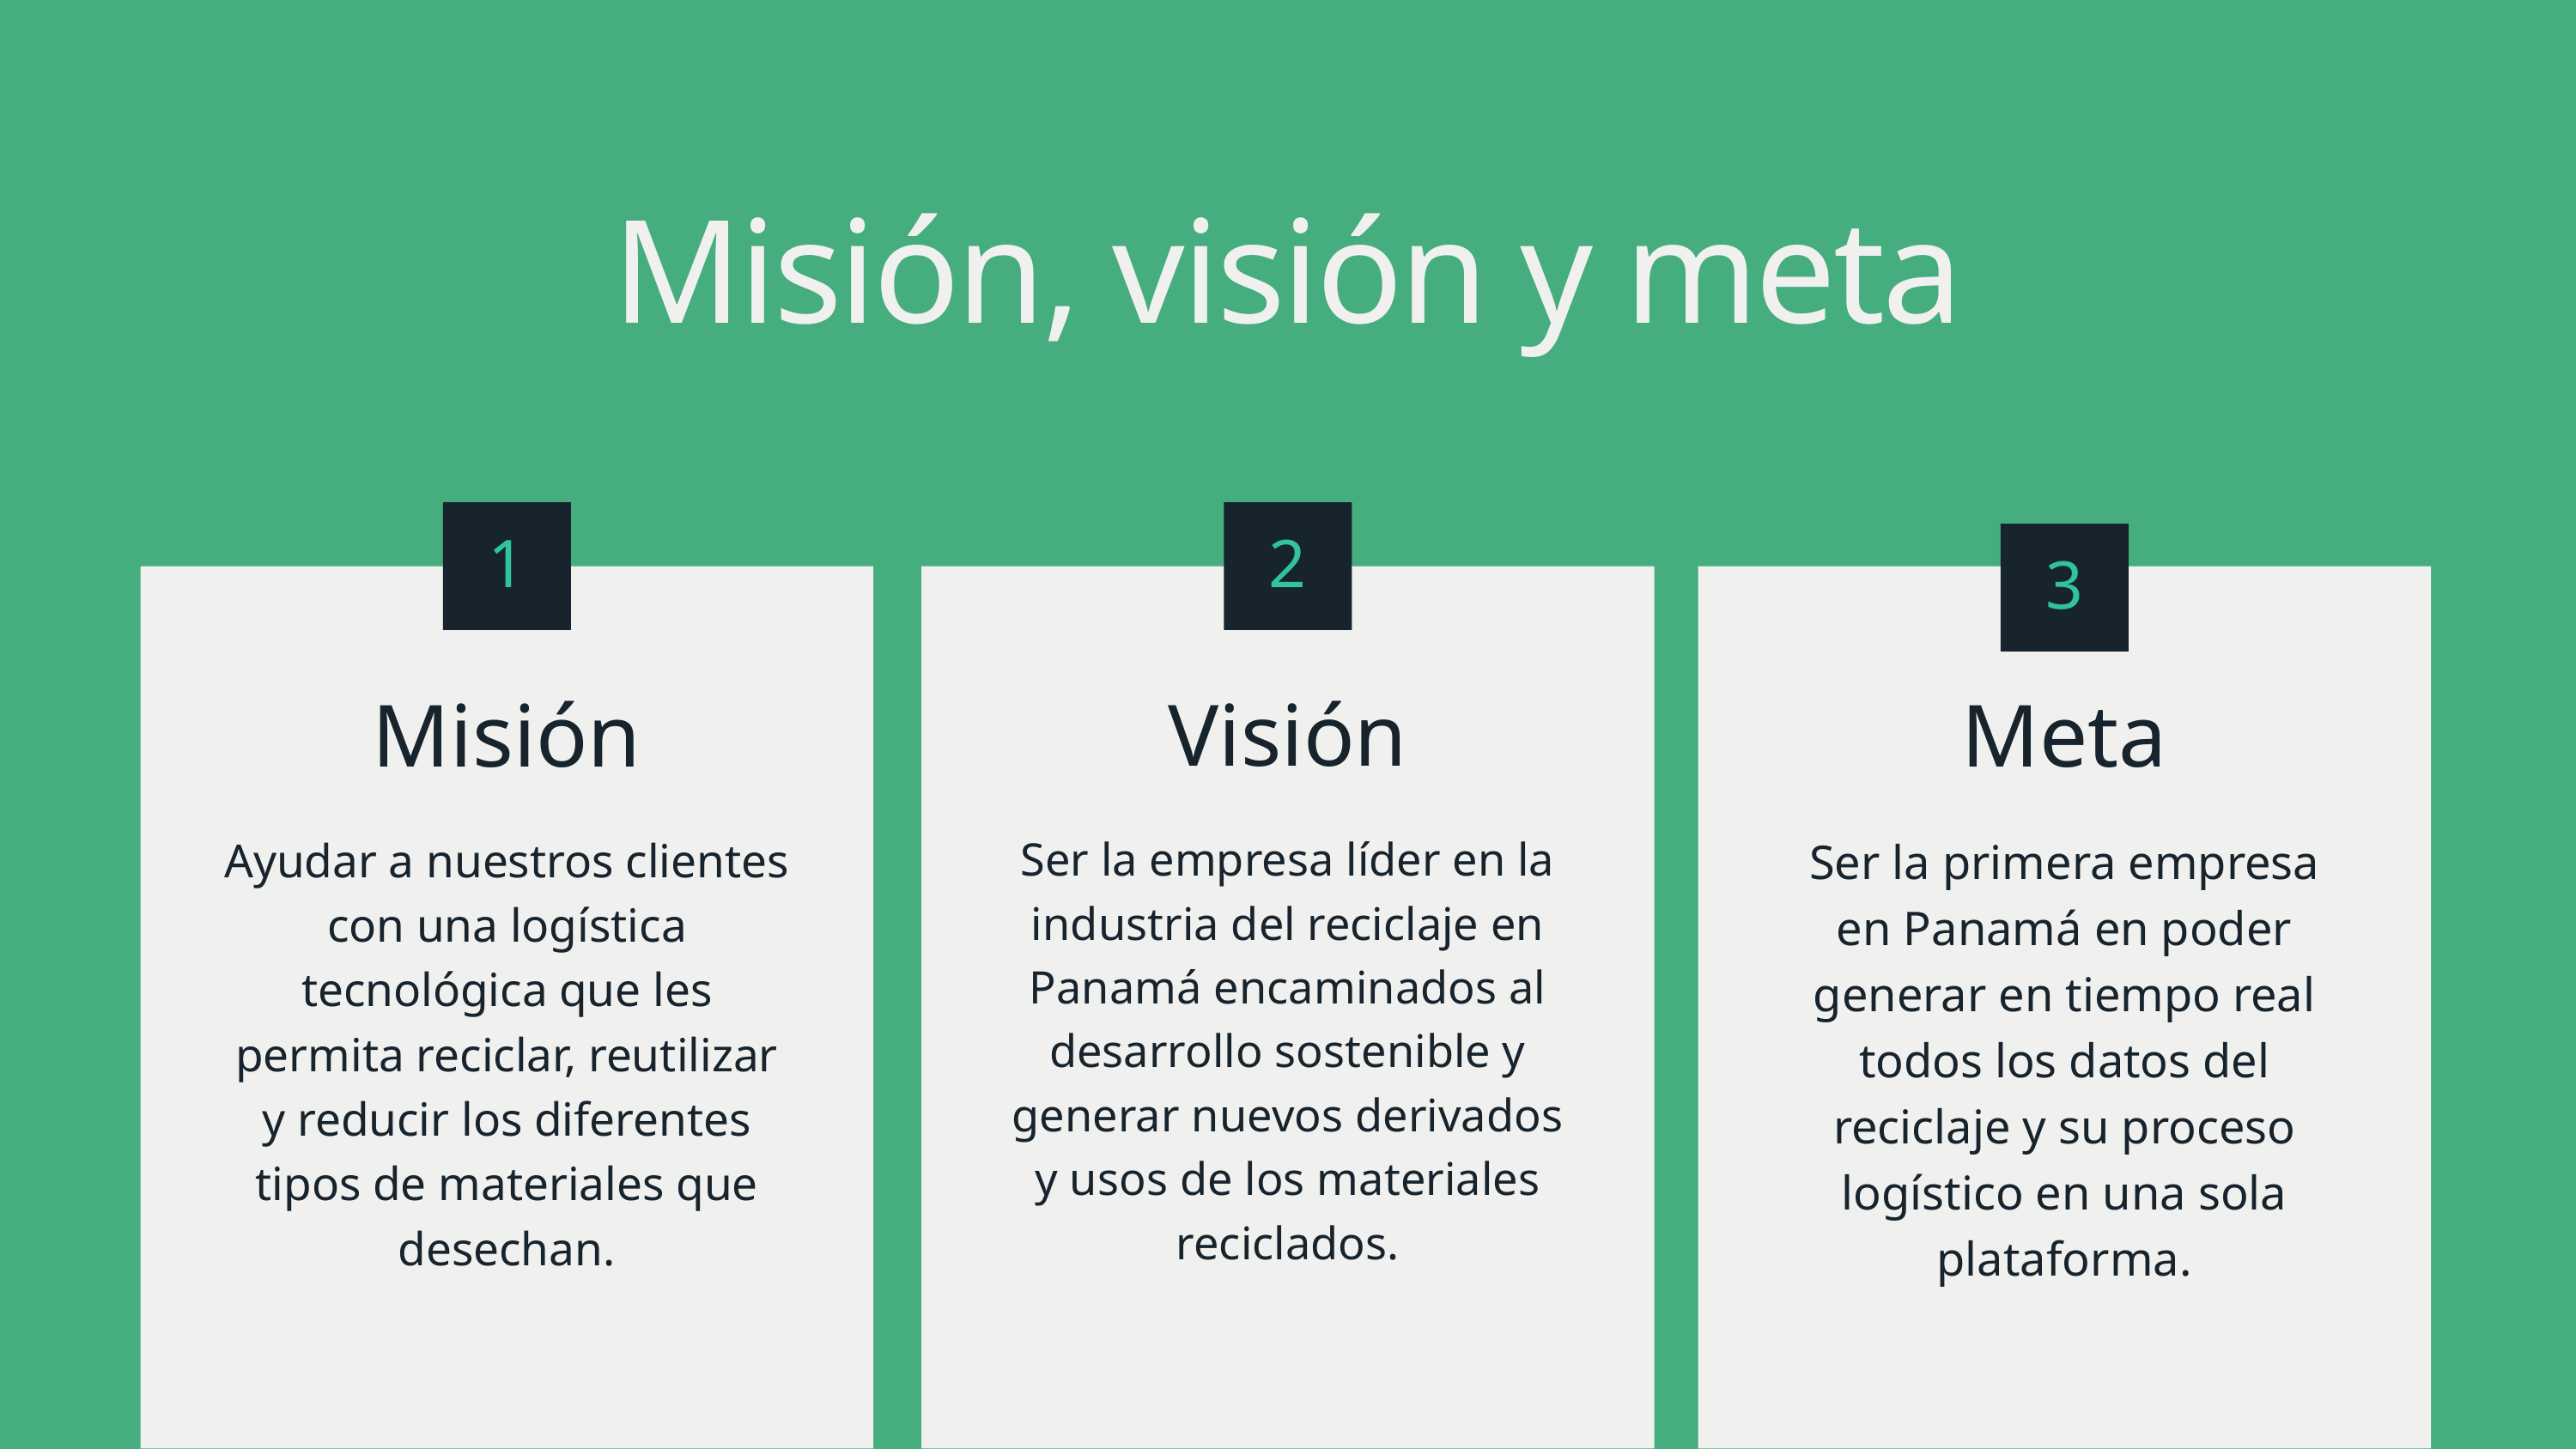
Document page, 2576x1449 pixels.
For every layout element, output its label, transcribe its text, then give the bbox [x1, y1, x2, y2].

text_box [1778, 678, 2351, 1280]
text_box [1224, 501, 1352, 631]
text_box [442, 501, 572, 631]
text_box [220, 678, 793, 1214]
text_box Misión, visión y meta [143, 179, 2433, 352]
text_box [2000, 523, 2129, 652]
text_box [1698, 566, 2432, 1449]
text_box [921, 566, 1655, 1449]
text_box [997, 678, 1579, 1273]
text_box [140, 566, 874, 1449]
